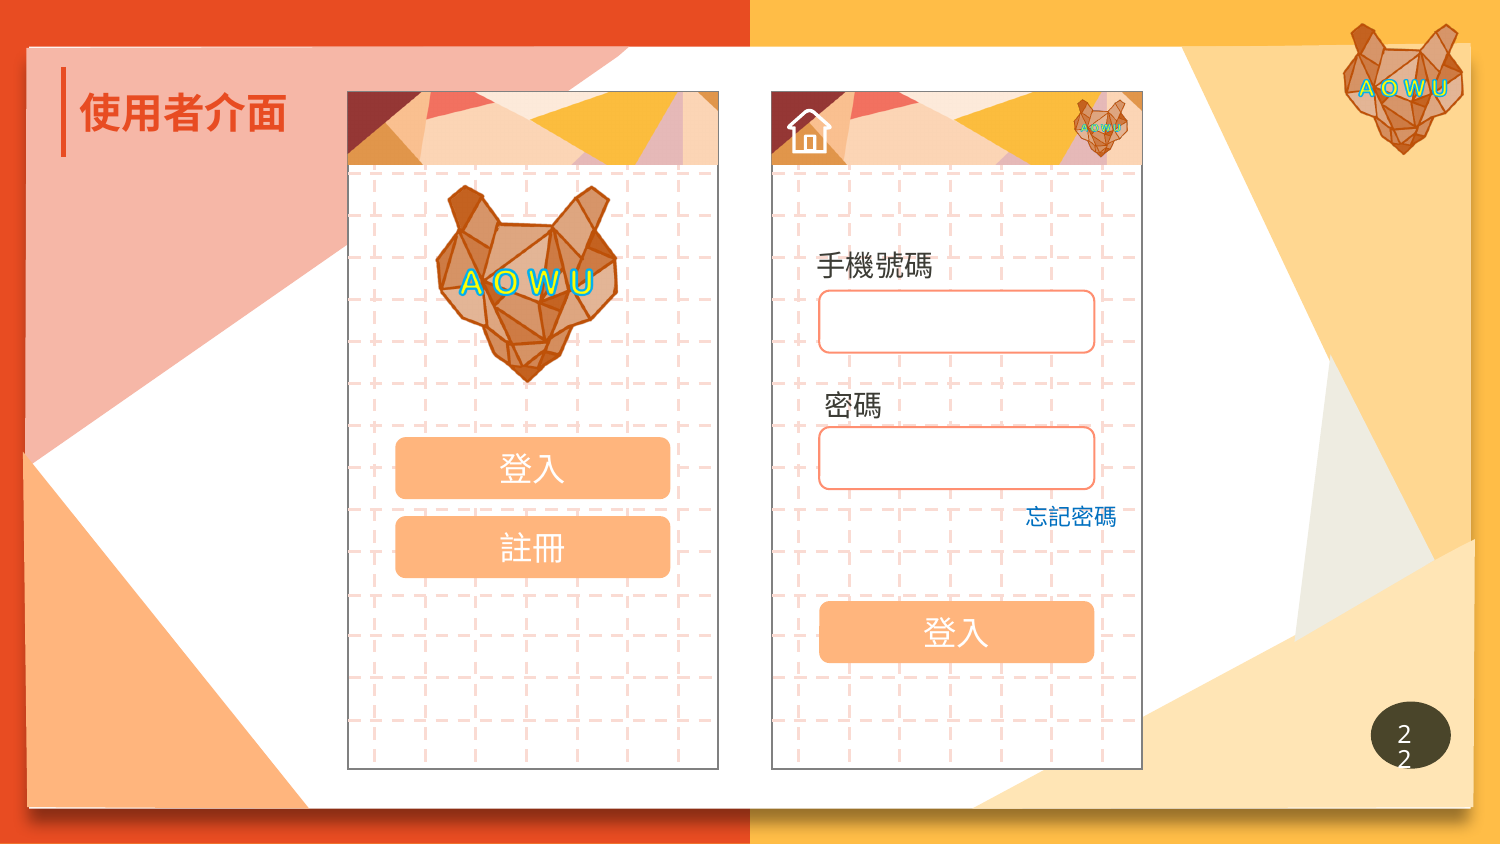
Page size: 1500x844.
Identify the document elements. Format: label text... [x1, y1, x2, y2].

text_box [771, 91, 1143, 769]
text_box 使用者介面 [64, 79, 304, 145]
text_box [347, 91, 719, 769]
picture [1072, 97, 1129, 158]
slide_number 22 [1370, 701, 1451, 769]
picture [1339, 18, 1467, 157]
